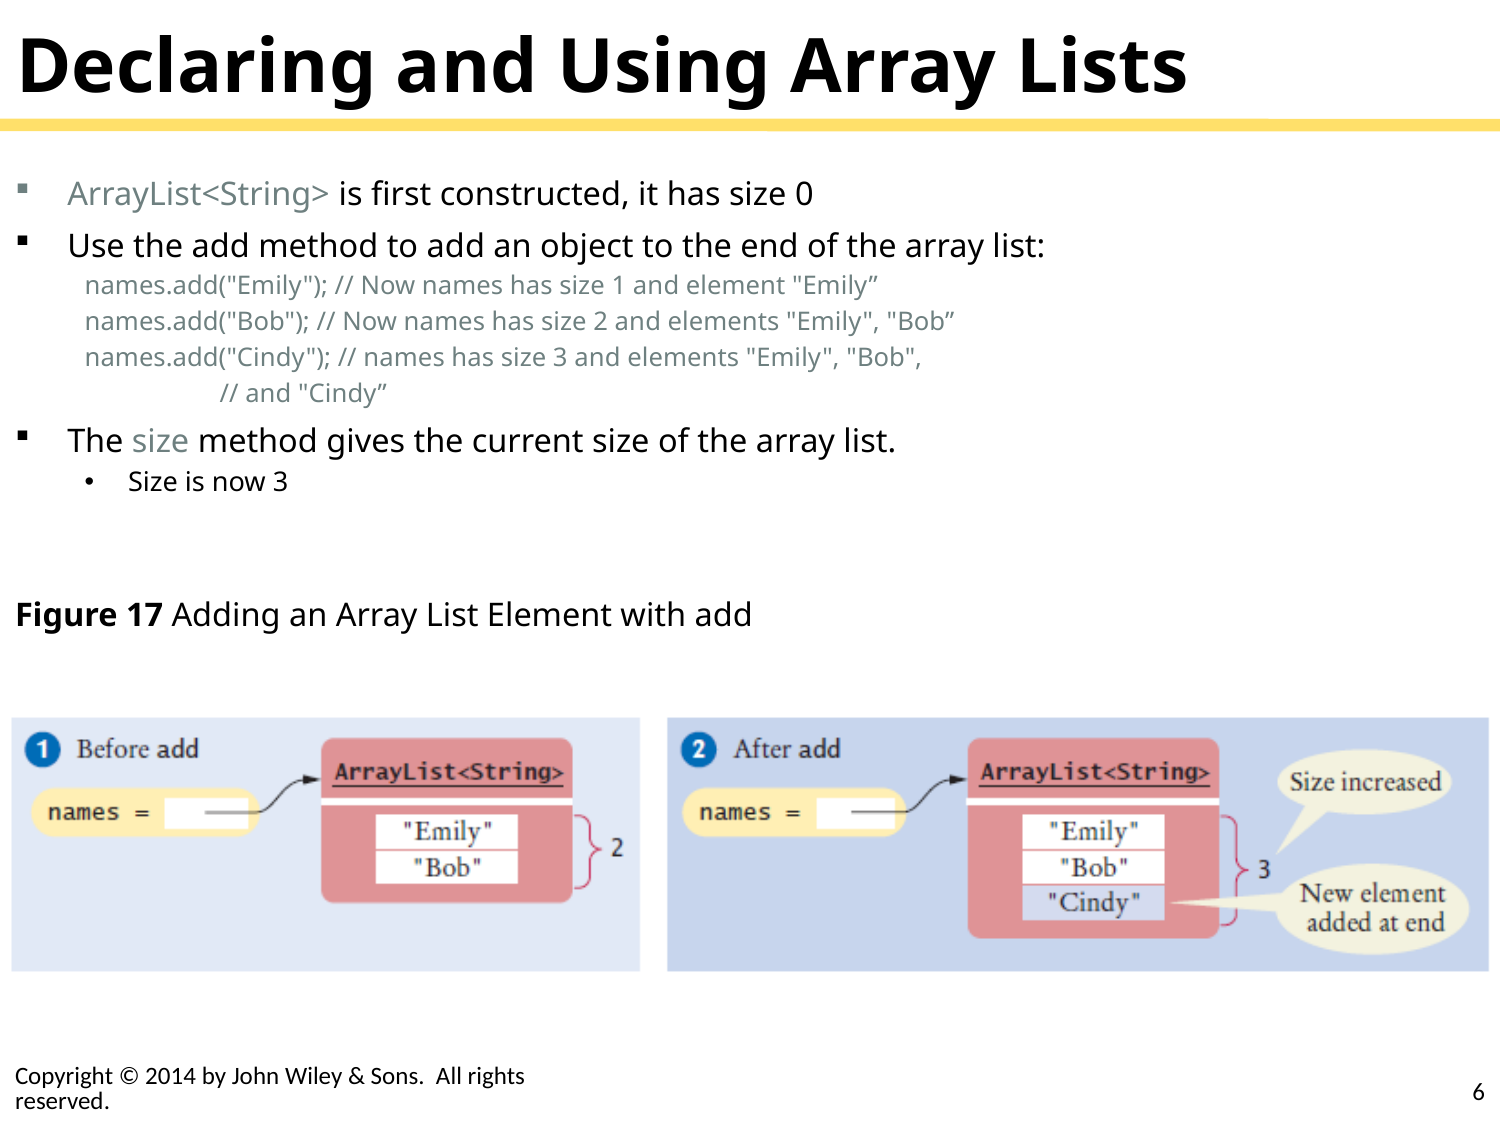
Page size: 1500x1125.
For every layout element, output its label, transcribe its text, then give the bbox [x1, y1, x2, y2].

picture [1, 698, 1500, 991]
list ArrayList<String> is first constructed, it has size 0 Use the add method to add an object to the end of the array list: names.add("Emily"); // Now names has size 1 and element "Emily” names.add("Bob"); // Now names has size 2 and elements "Emily", "Bob” names.add("Cindy"); // names has size 3 and elements "Emily", "Bob", // and "Cindy” The size method gives the current size of the array list. Size is now 3 Figure 17 Adding an Array List Element with add [0, 165, 1499, 646]
title Declaring and Using Array Lists [1, 0, 1500, 125]
